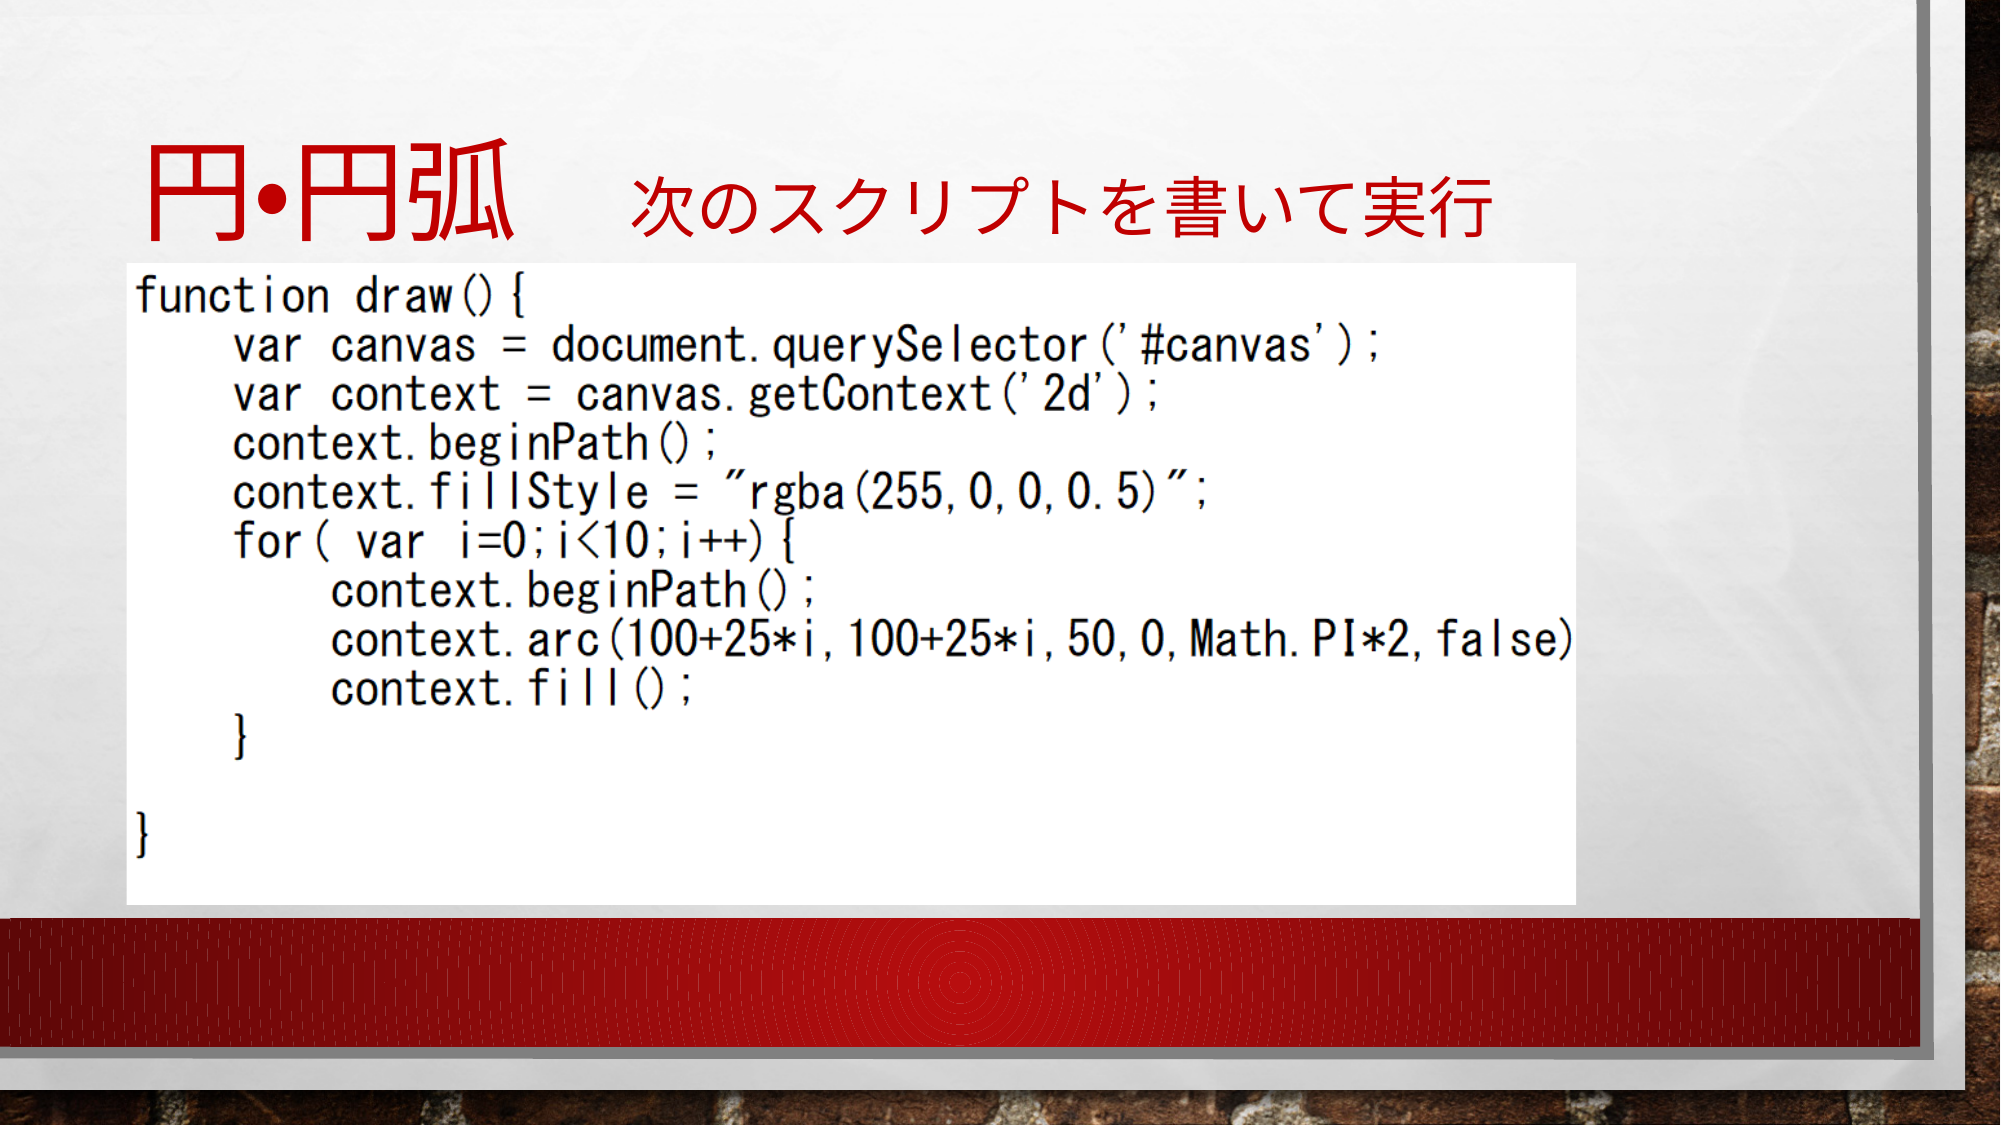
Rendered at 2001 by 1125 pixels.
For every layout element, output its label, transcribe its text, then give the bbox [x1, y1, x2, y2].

picture [0, 0, 2000, 1125]
text_box 円・円弧 次のスクリプトを書いて実行 [126, 112, 1616, 263]
picture [126, 263, 1577, 905]
